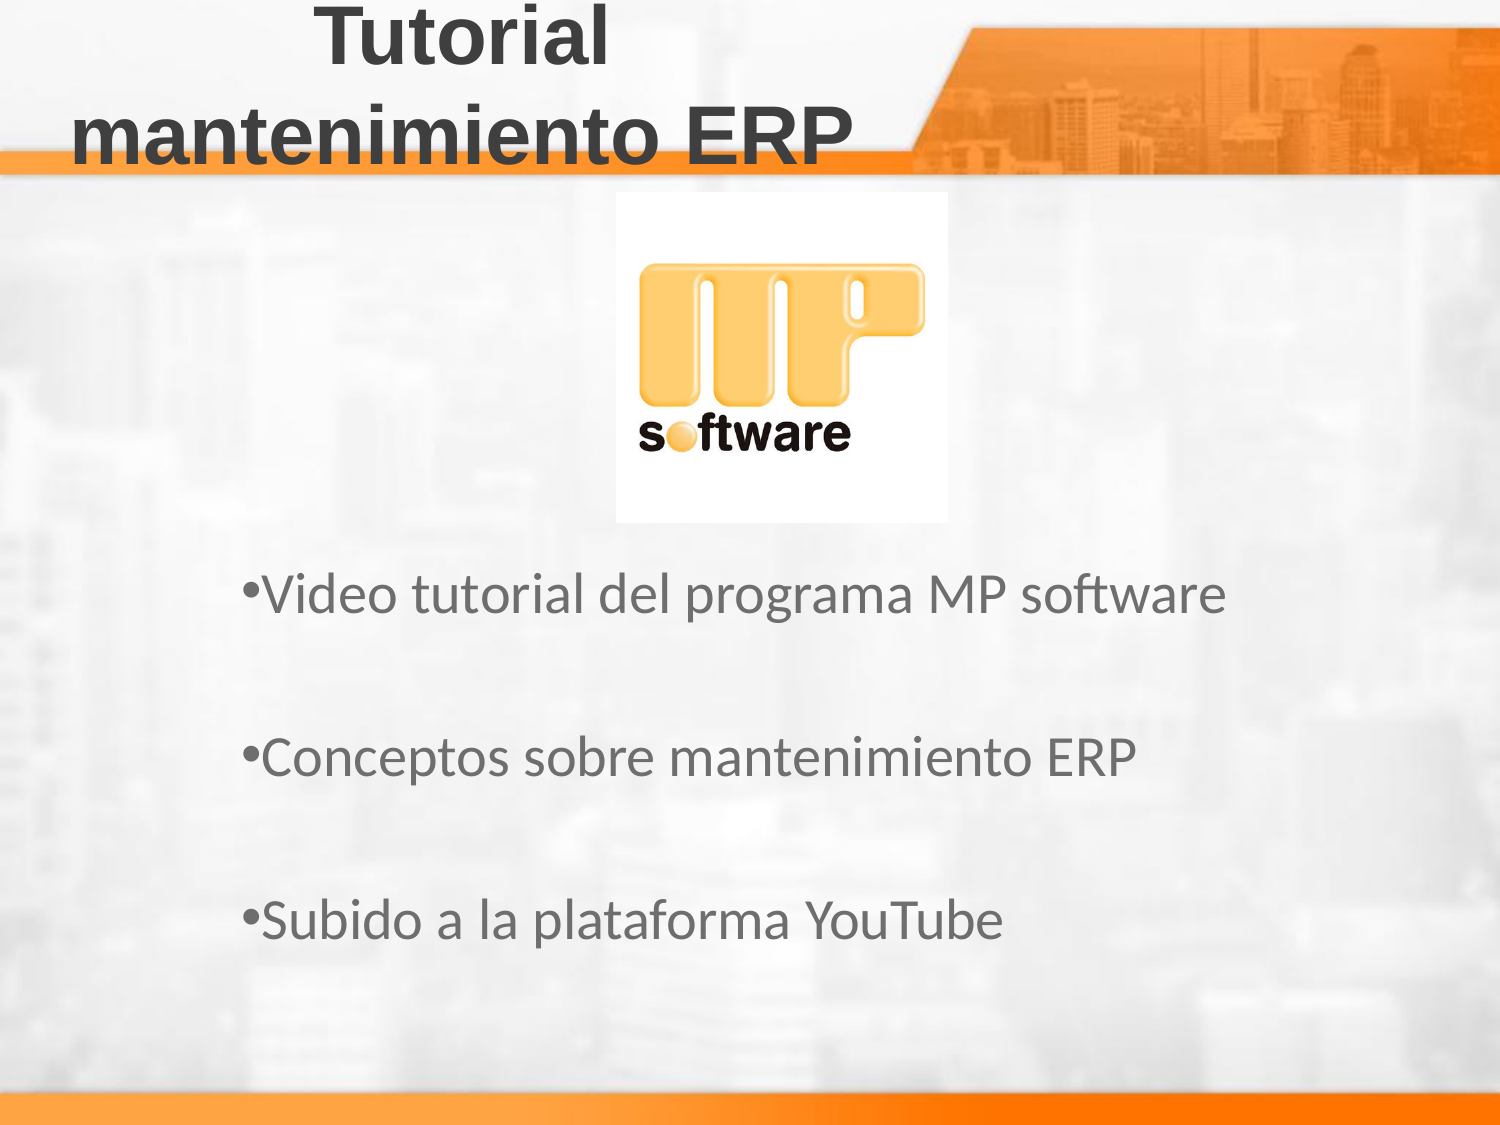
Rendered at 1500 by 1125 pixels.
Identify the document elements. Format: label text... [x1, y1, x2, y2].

picture [0, 0, 1500, 1125]
title Tutorial mantenimiento ERP [0, 0, 925, 175]
list Video tutorial del programa MP software Conceptos sobre mantenimiento ERP Subido a la plataforma YouTube [138, 539, 1425, 1005]
